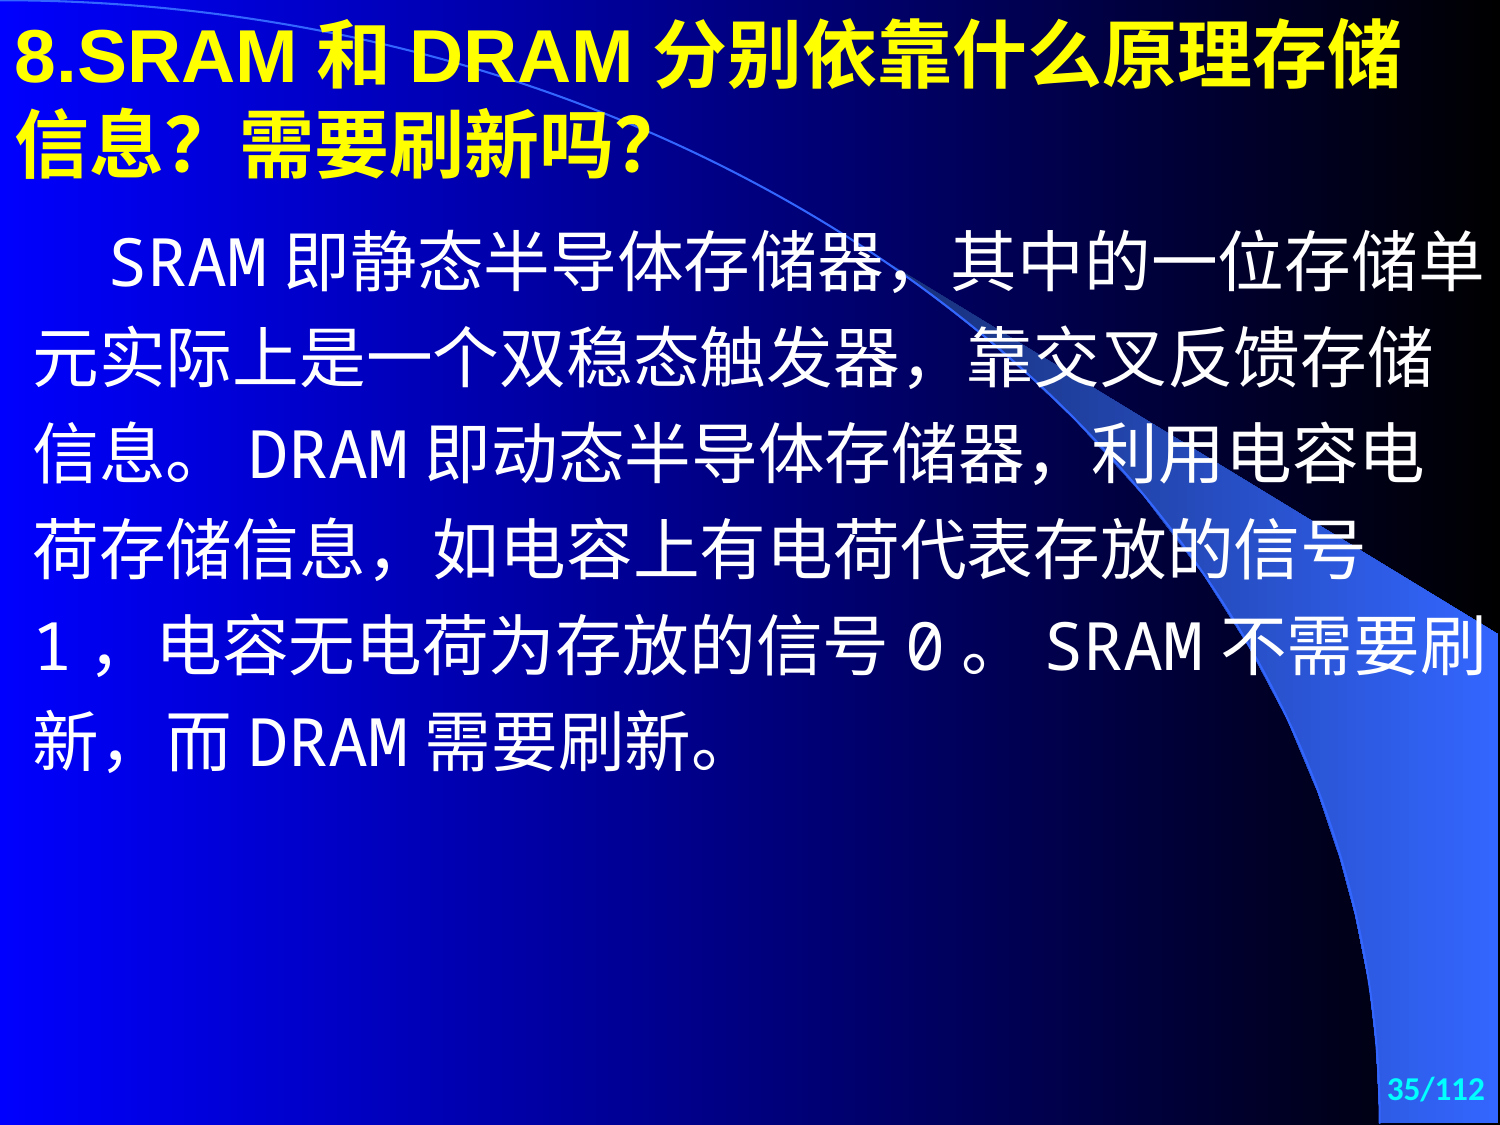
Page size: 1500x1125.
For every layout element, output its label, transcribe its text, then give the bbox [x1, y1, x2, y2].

text_box 8.SRAM和DRAM分别依靠什么原理存储信息？需要刷新吗？ [0, 0, 1488, 195]
slide_number 35/112 [1187, 1049, 1500, 1125]
text_box SRAM即静态半导体存储器，其中的一位存储单元实际上是一个双稳态触发器，靠交叉反馈存储信息。DRAM即动态半导体存储器，利用电容电荷存储信息，如电容上有电荷代表存放的信号1，电容无电荷为存放的信号0。SRAM不需要刷新，而DRAM需要刷新。 [17, 196, 1500, 787]
